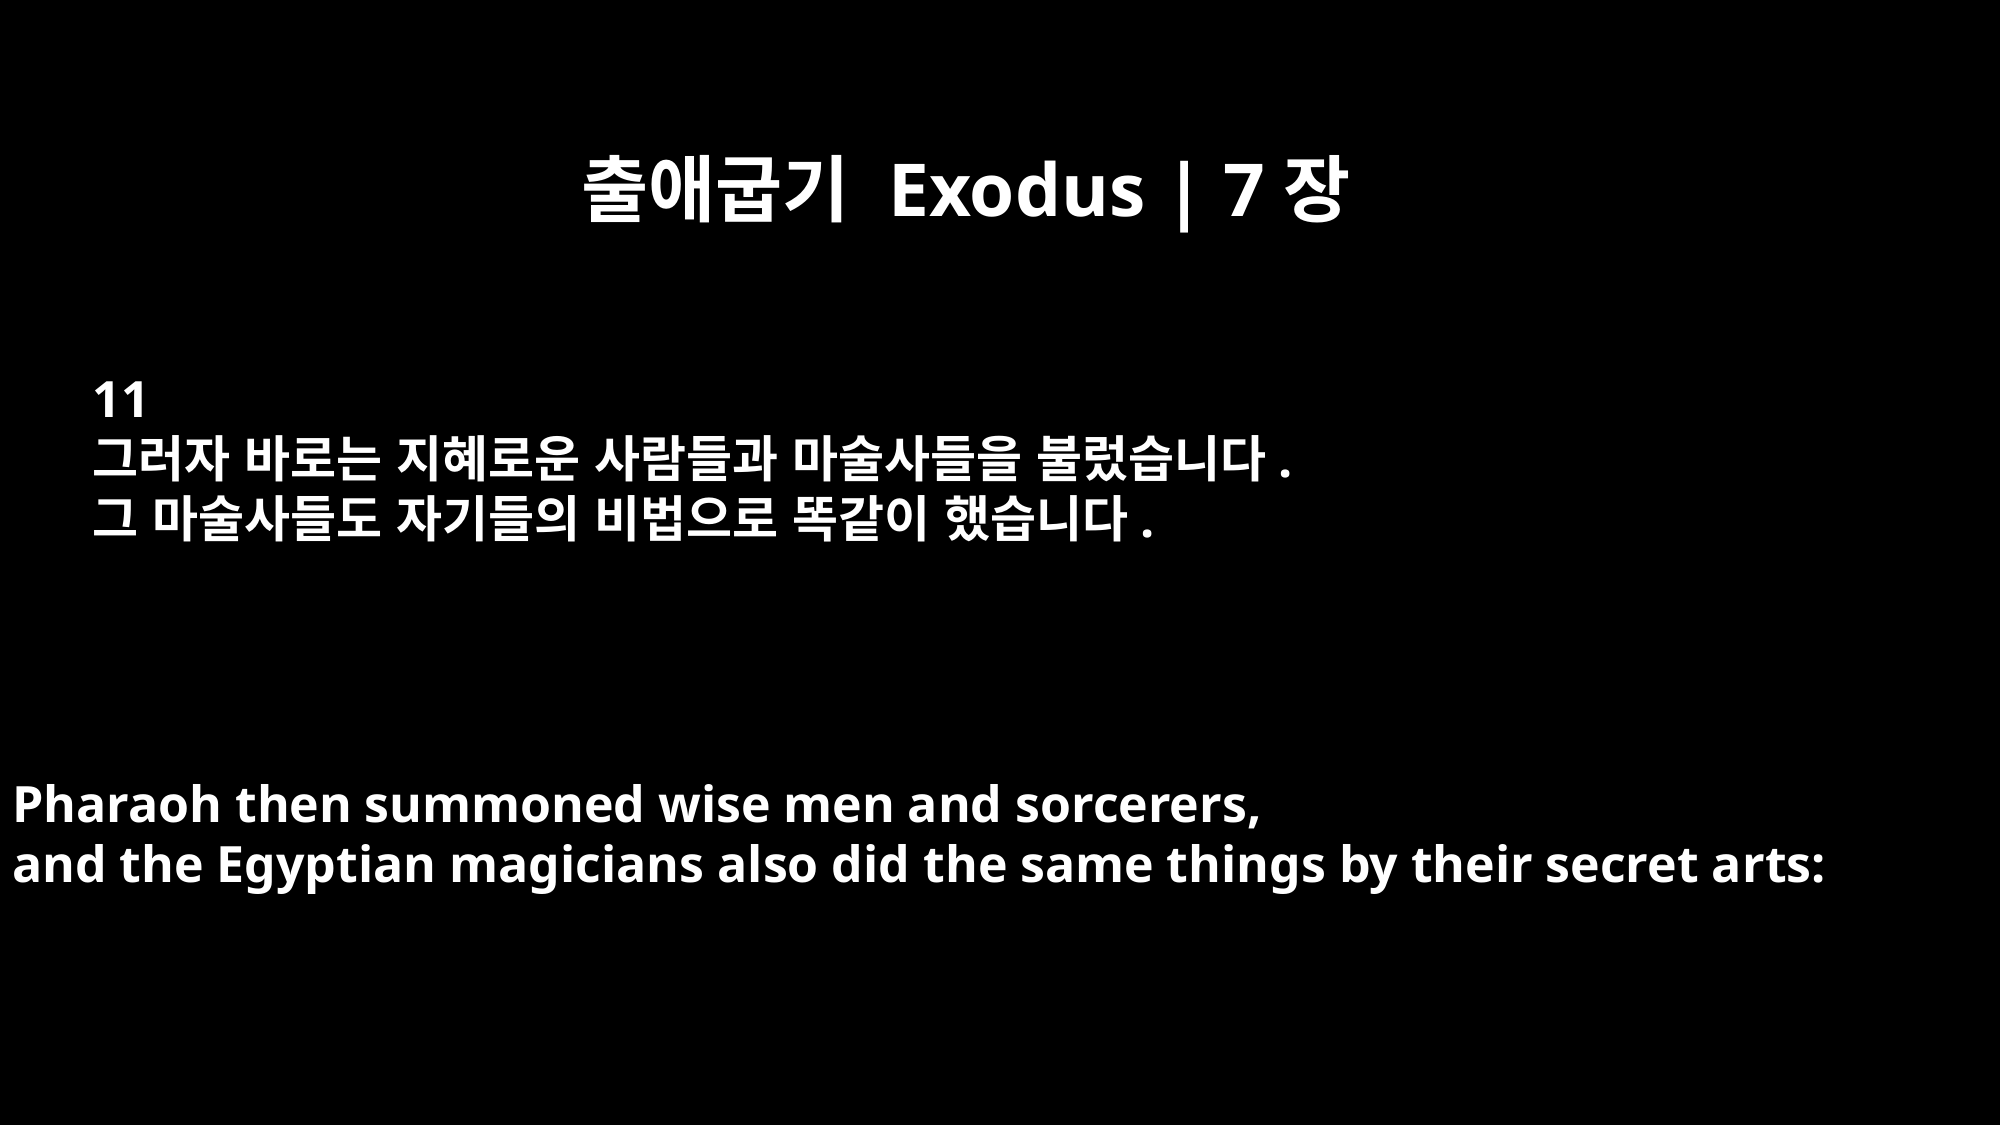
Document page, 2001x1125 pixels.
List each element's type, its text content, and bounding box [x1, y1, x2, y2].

text_box Pharaoh then summoned wise men and sorcerers, and the Egyptian magicians also did the same things by their secret arts: [0, 764, 1842, 900]
text_box 출애굽기 Exodus | 7장 [566, 136, 1366, 239]
text_box 11 그러자 바로는 지혜로운 사람들과 마술사들을 불렀습니다. 그 마술사들도 자기들의 비법으로 똑같이 했습니다. [77, 359, 1321, 555]
